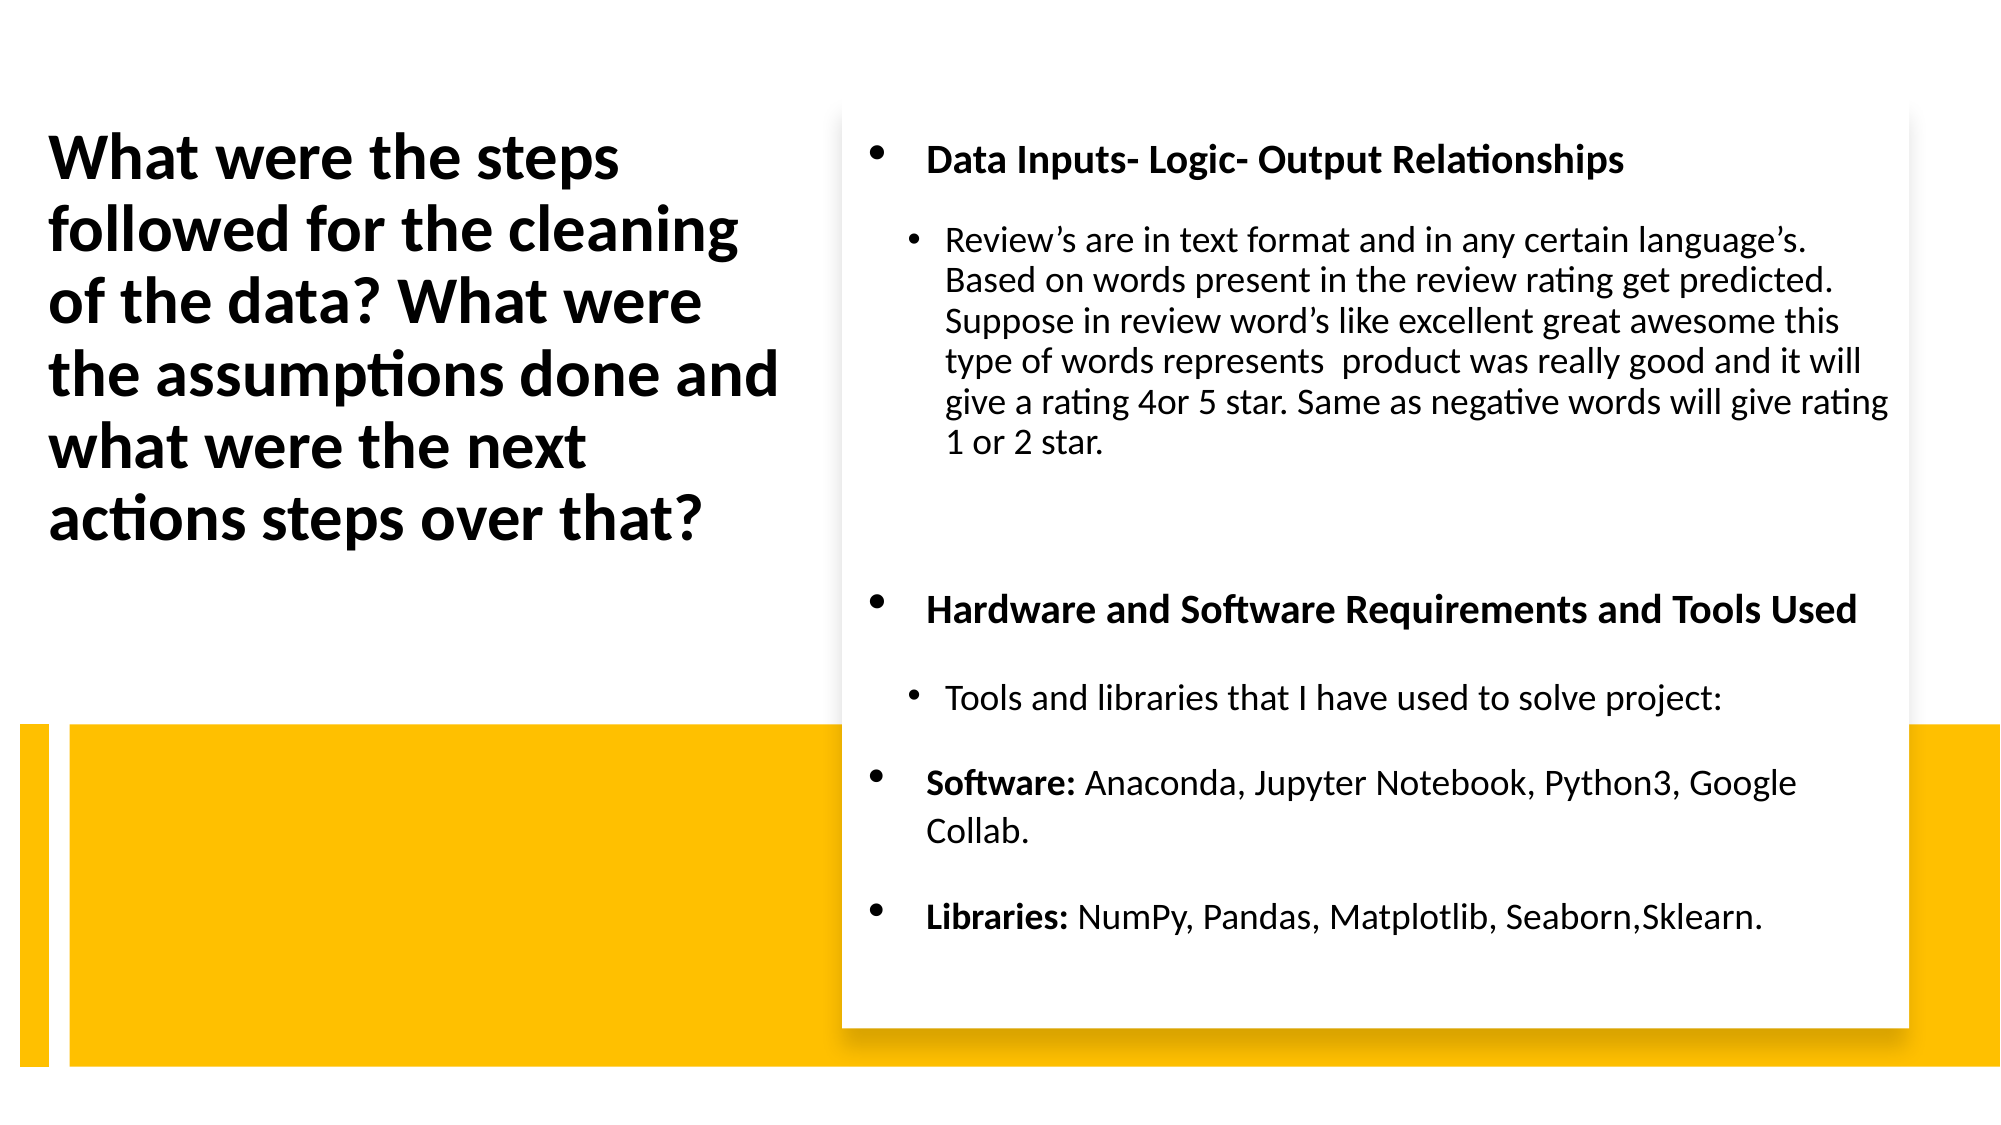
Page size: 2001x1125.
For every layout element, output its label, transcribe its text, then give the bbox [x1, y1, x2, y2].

list Data Inputs- Logic- Output Relationships Review’s are in text format and in any certain language’s. Based on words present in the review rating get predicted. Suppose in review word’s like excellent great awesome this type of words represents product was really good and it will give a rating 4or 5 star. Same as negative words will give rating 1 or 2 star. Hardware and Software Requirements and Tools Used Tools and libraries that I have used to solve project: Software: Anaconda, Jupyter Notebook, Python3, Google Collab. Libraries: NumPy, Pandas, Matplotlib, Seaborn,Sklearn. [855, 129, 1910, 724]
title What were the steps followed for the cleaning of the data? What were the assumptions done and what were the next actions steps over that? [33, 114, 809, 667]
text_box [34, 724, 2000, 1067]
text_box [841, 95, 1910, 724]
text_box [0, 0, 2000, 1125]
